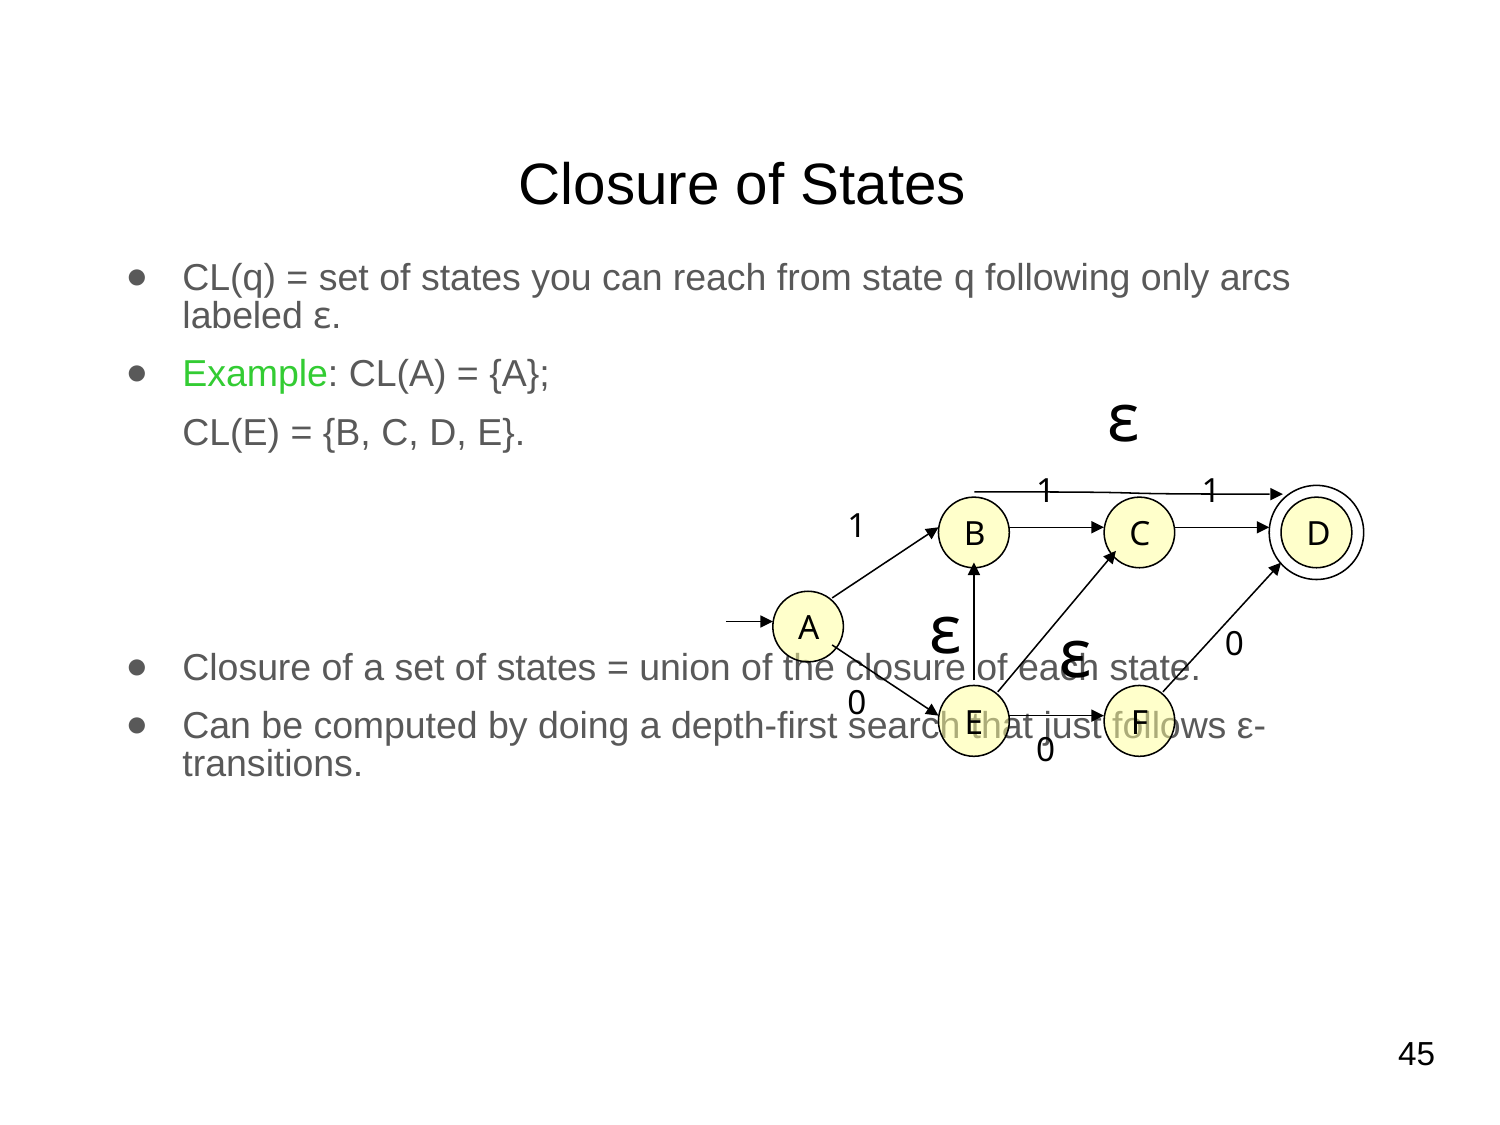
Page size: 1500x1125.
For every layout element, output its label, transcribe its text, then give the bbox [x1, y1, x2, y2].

slide_number ‹#› [1388, 1024, 1480, 1103]
list CL(q) = set of states you can reach from state q following only arcs labeled ε. Example: CL(A) = {A}; CL(E) = {B, C, D, E}. Closure of a set of states = union of the closure of each state. Can be computed by doing a depth-first search that just follows ε-transitions. [112, 252, 1388, 1103]
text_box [725, 367, 1364, 811]
title Closure of States [35, 105, 1451, 269]
